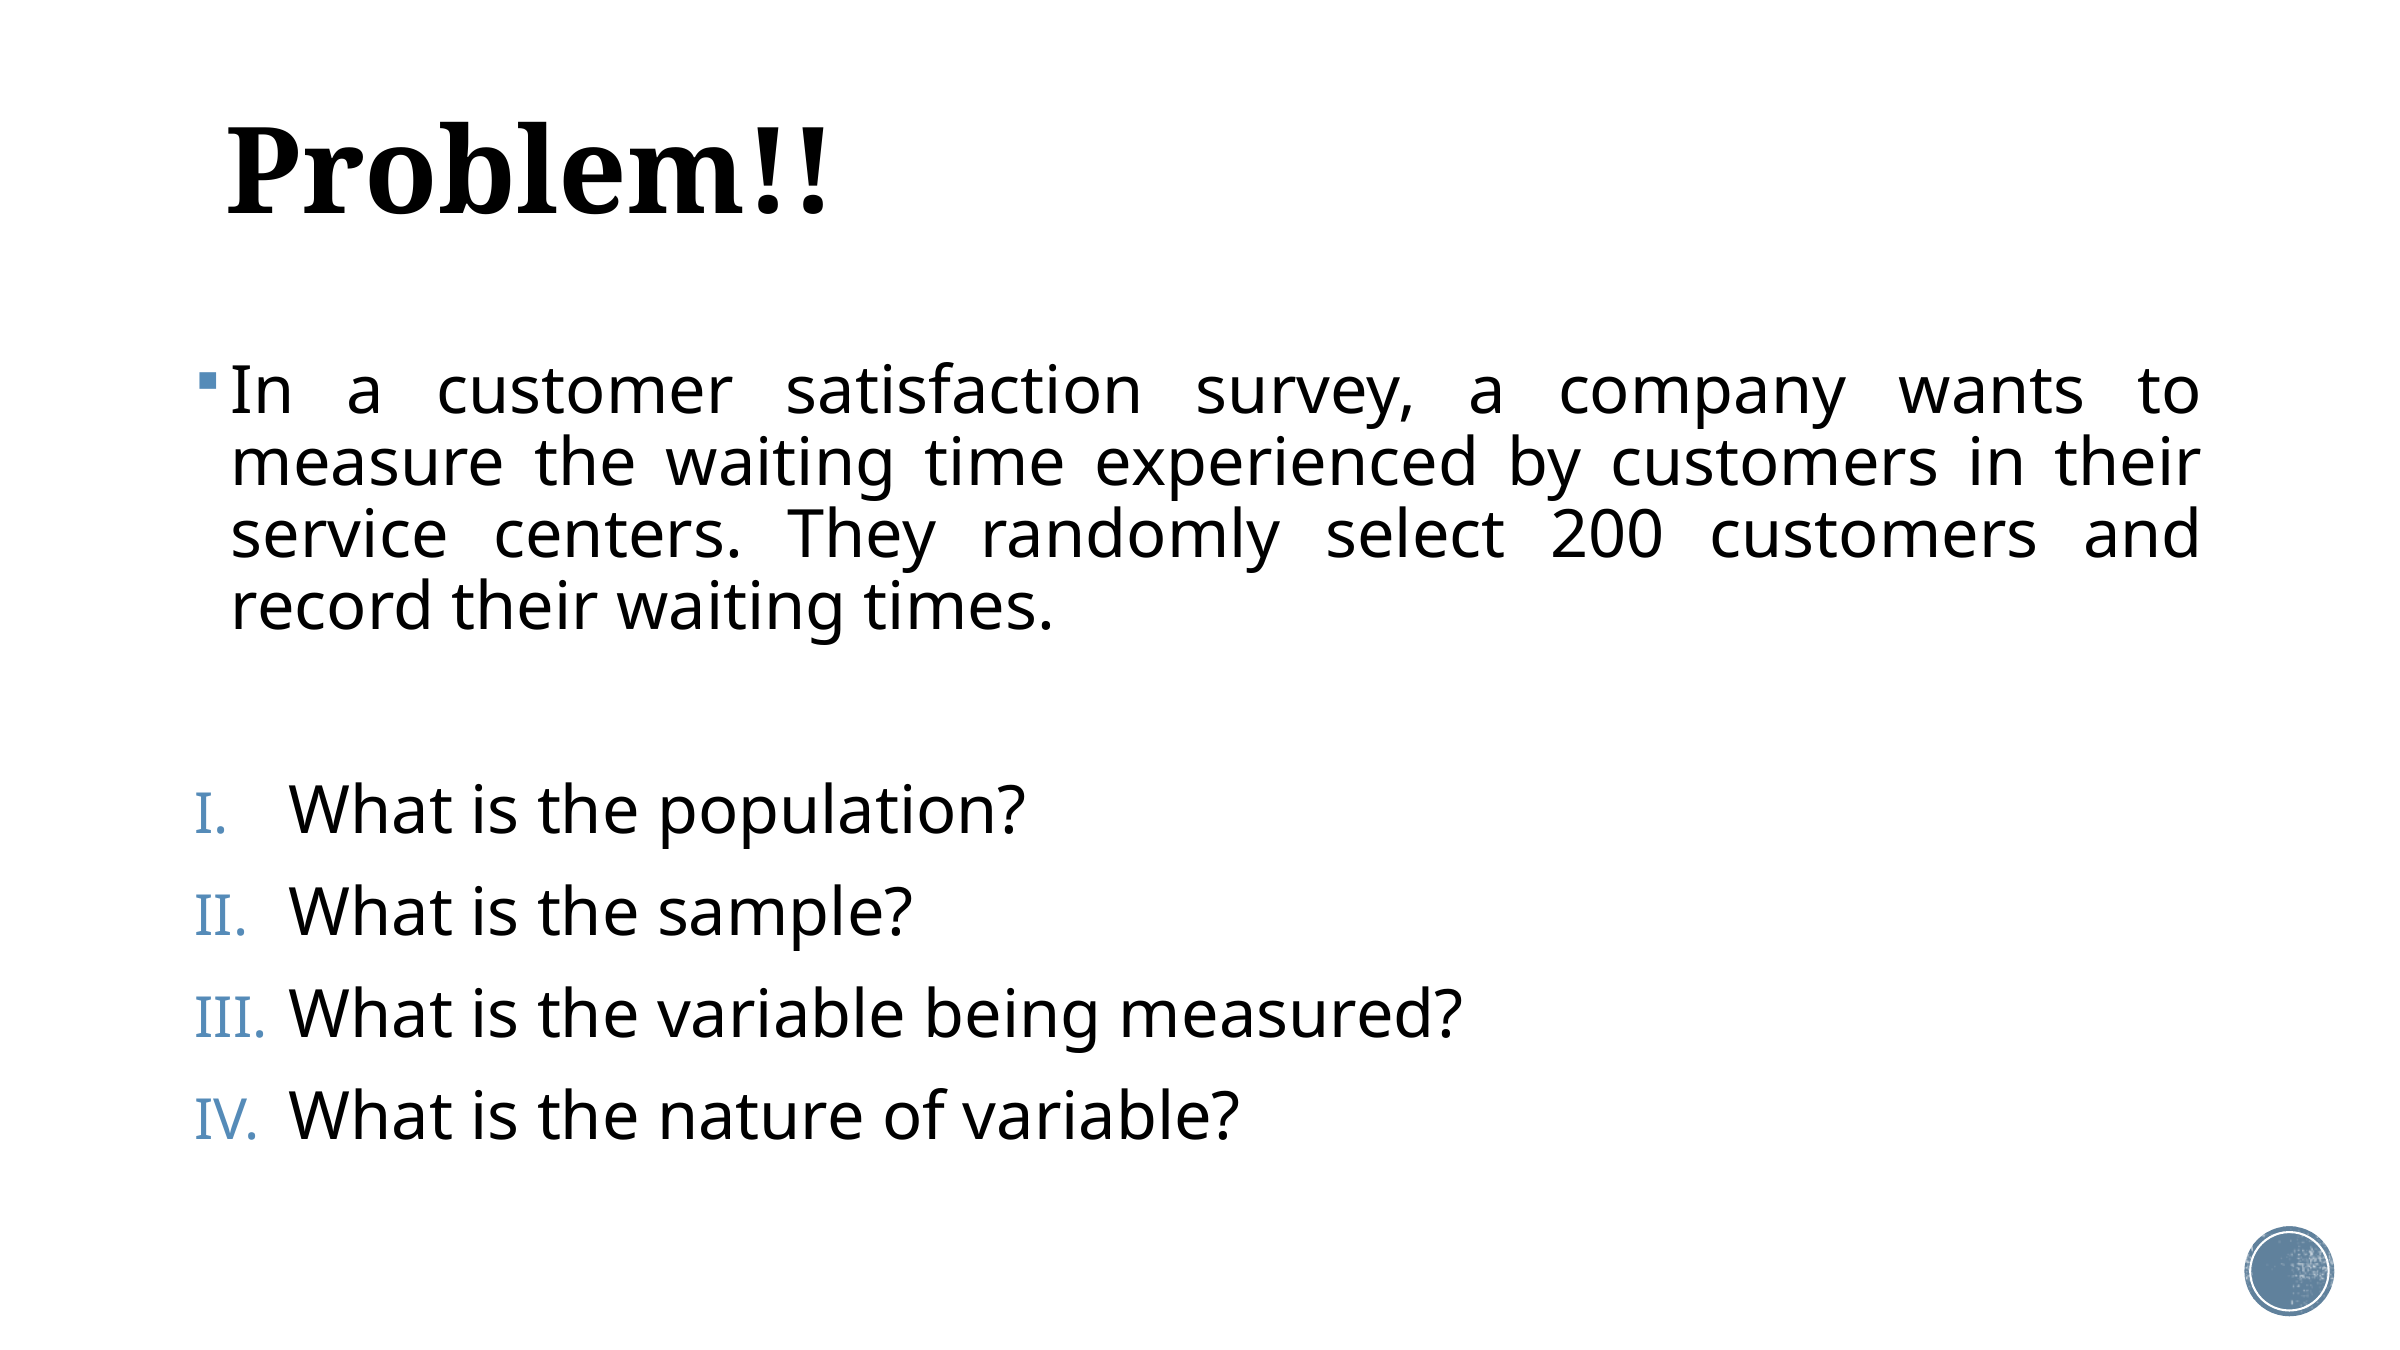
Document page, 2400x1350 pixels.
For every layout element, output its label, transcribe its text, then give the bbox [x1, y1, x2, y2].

title Problem!! [210, 16, 2191, 333]
list In a customer satisfaction survey, a company wants to measure the waiting time experienced by customers in their service centers. They randomly select 200 customers and record their waiting times. What is the population? What is the sample? What is the variable being measured? What is the nature of variable? [179, 348, 2220, 1308]
